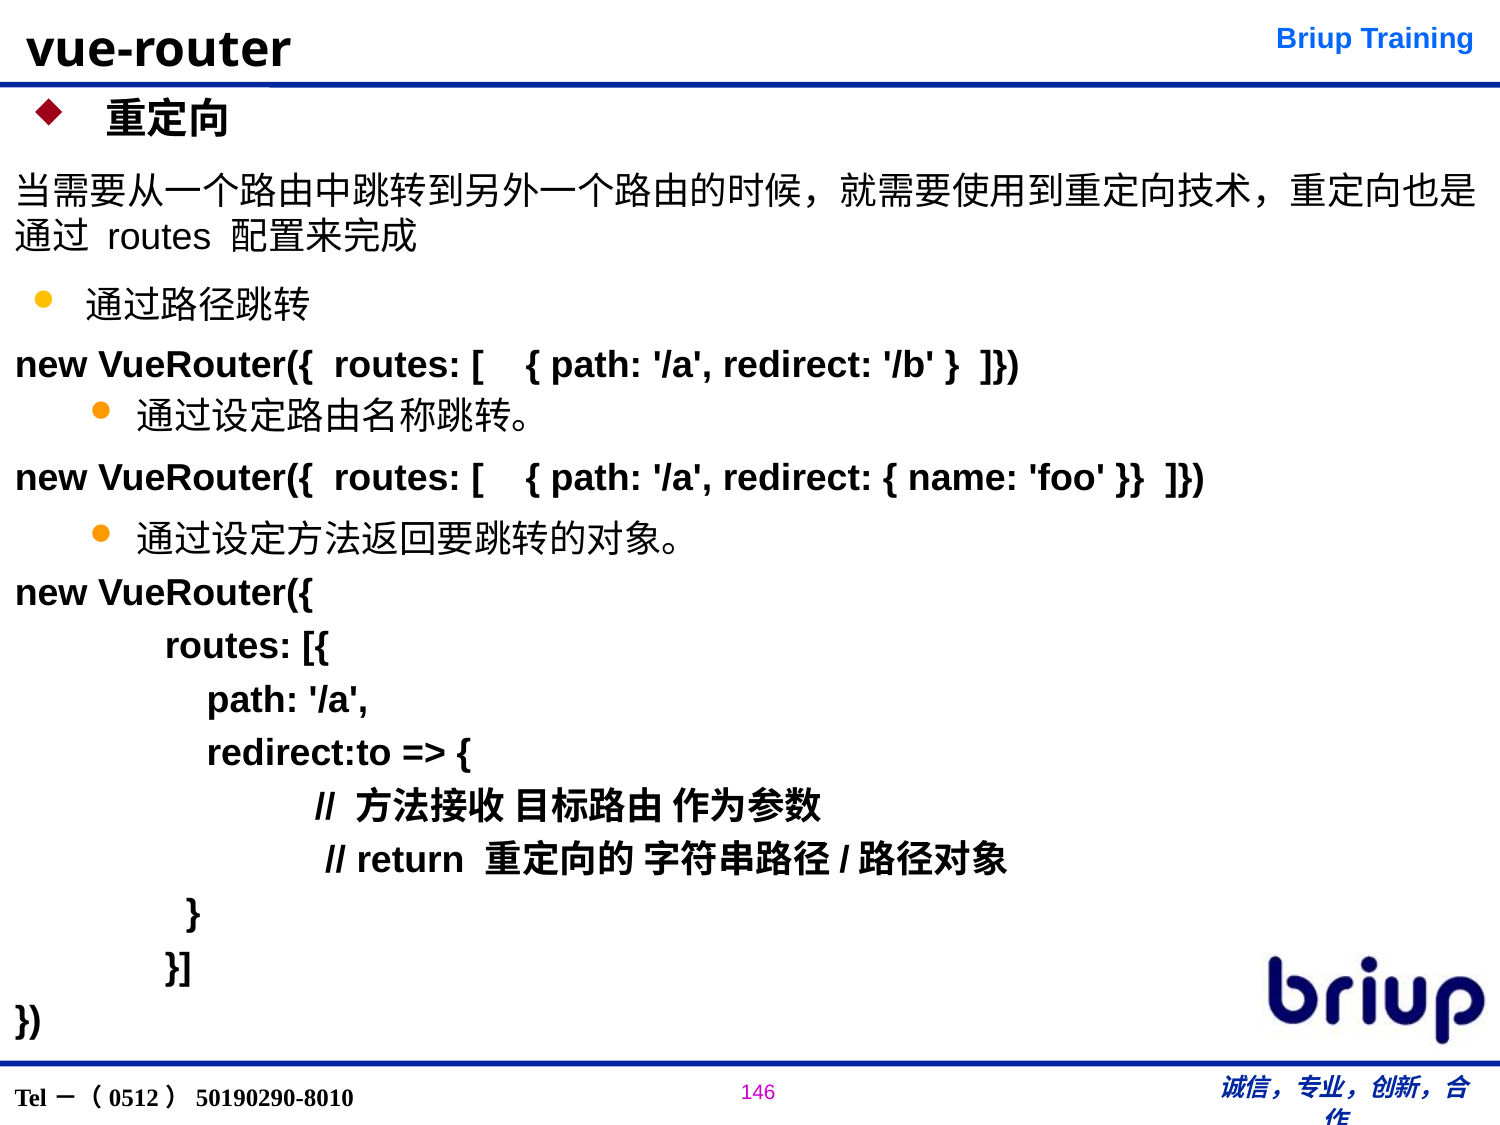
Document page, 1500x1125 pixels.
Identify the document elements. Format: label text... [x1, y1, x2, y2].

list 重定向 当需要从一个路由中跳转到另外一个路由的时候，就需要使用到重定向技术，重定向也是通过 routes 配置来完成 通过路径跳转 new VueRouter({ routes: [ { path: '/a', redirect: '/b' } ]}) 通过设定路由名称跳转。 new VueRouter({ routes: [ { path: '/a', redirect: { name: 'foo' }} ]}) 通过设定方法返回要跳转的对象。 new VueRouter({ routes: [{ path: '/a', redirect:to => { // 方法接收 目标路由 作为参数 // return 重定向的 字符串路径/路径对象 } }] }) [0, 84, 1500, 1125]
title vue-router [11, 0, 1263, 84]
